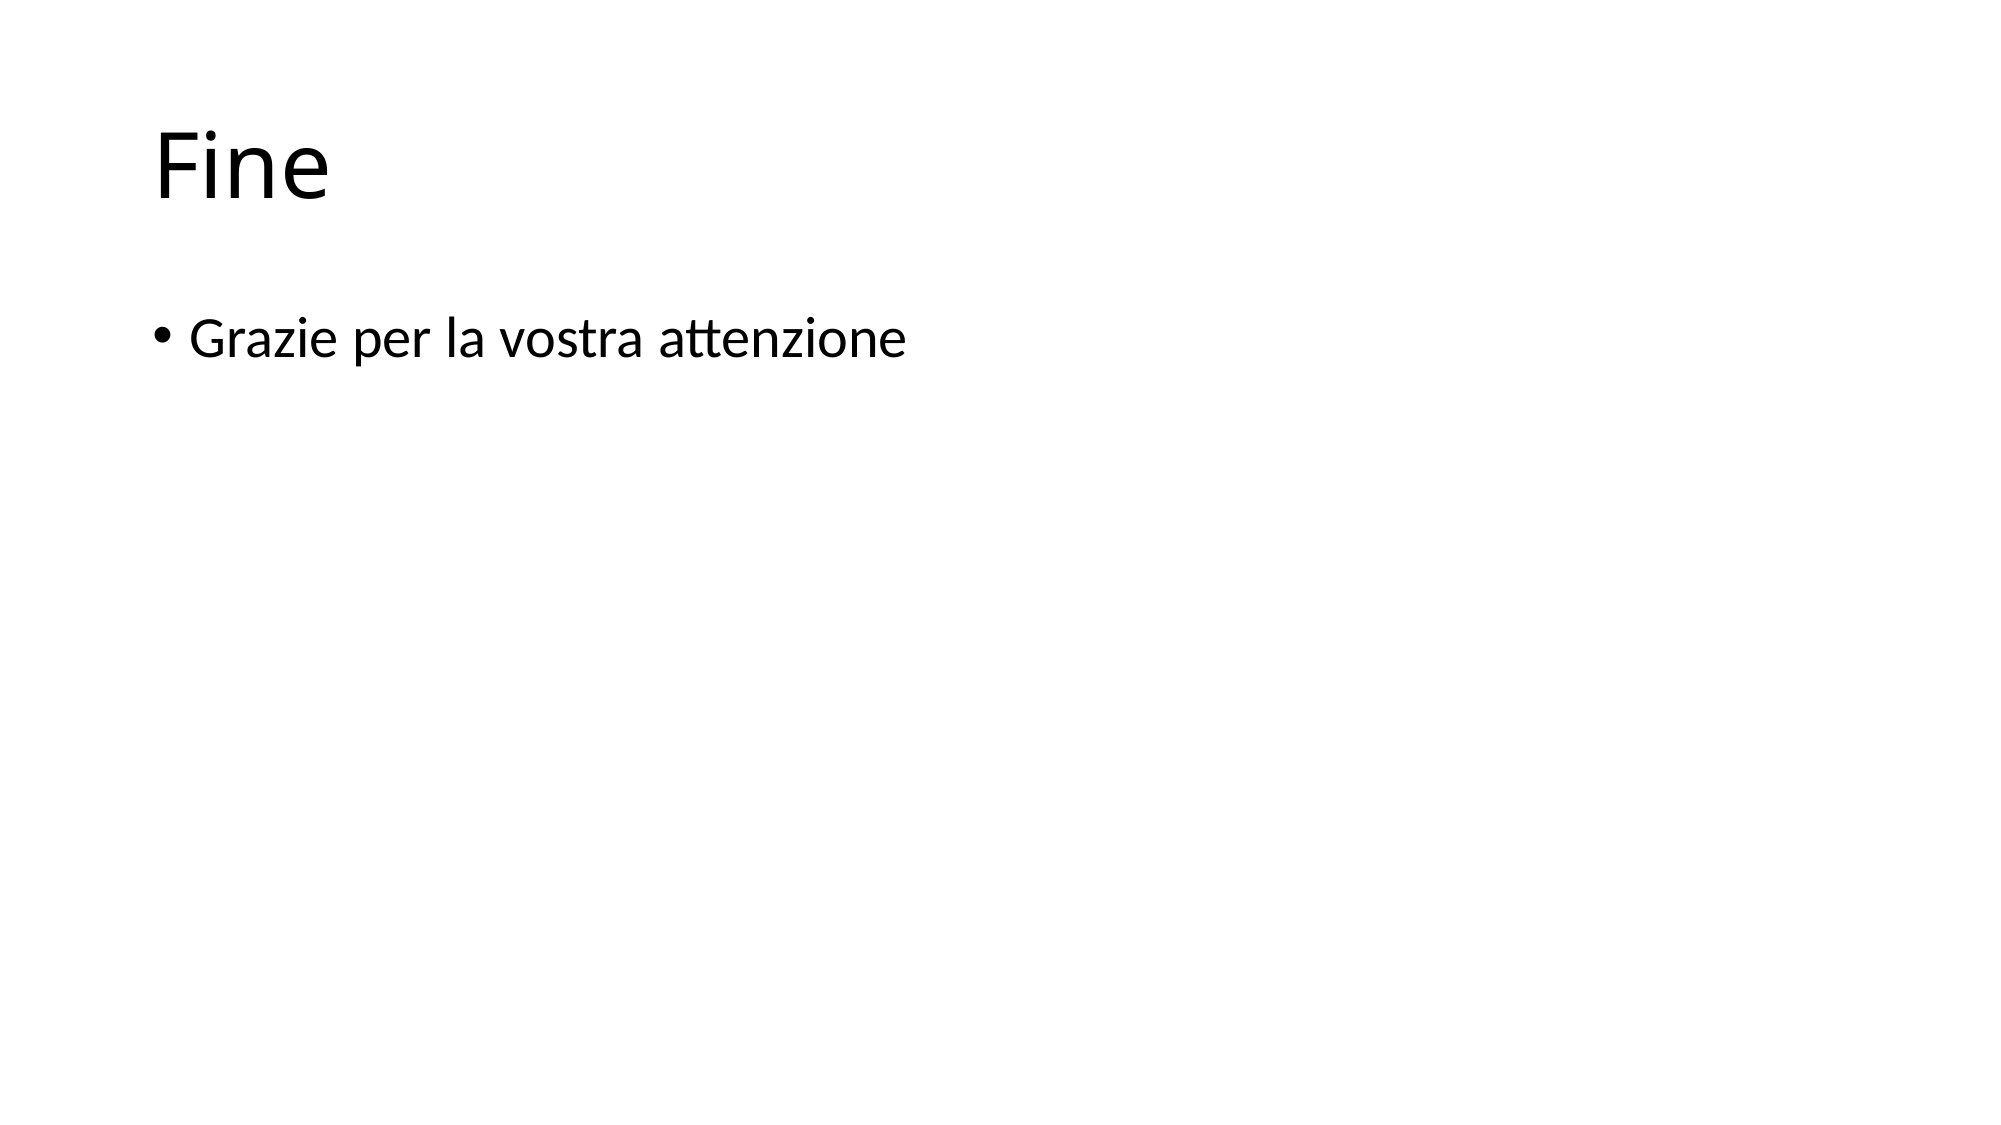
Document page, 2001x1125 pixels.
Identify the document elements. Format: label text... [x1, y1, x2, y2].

list Grazie per la vostra attenzione [137, 299, 1863, 1014]
title Fine [137, 59, 1863, 278]
